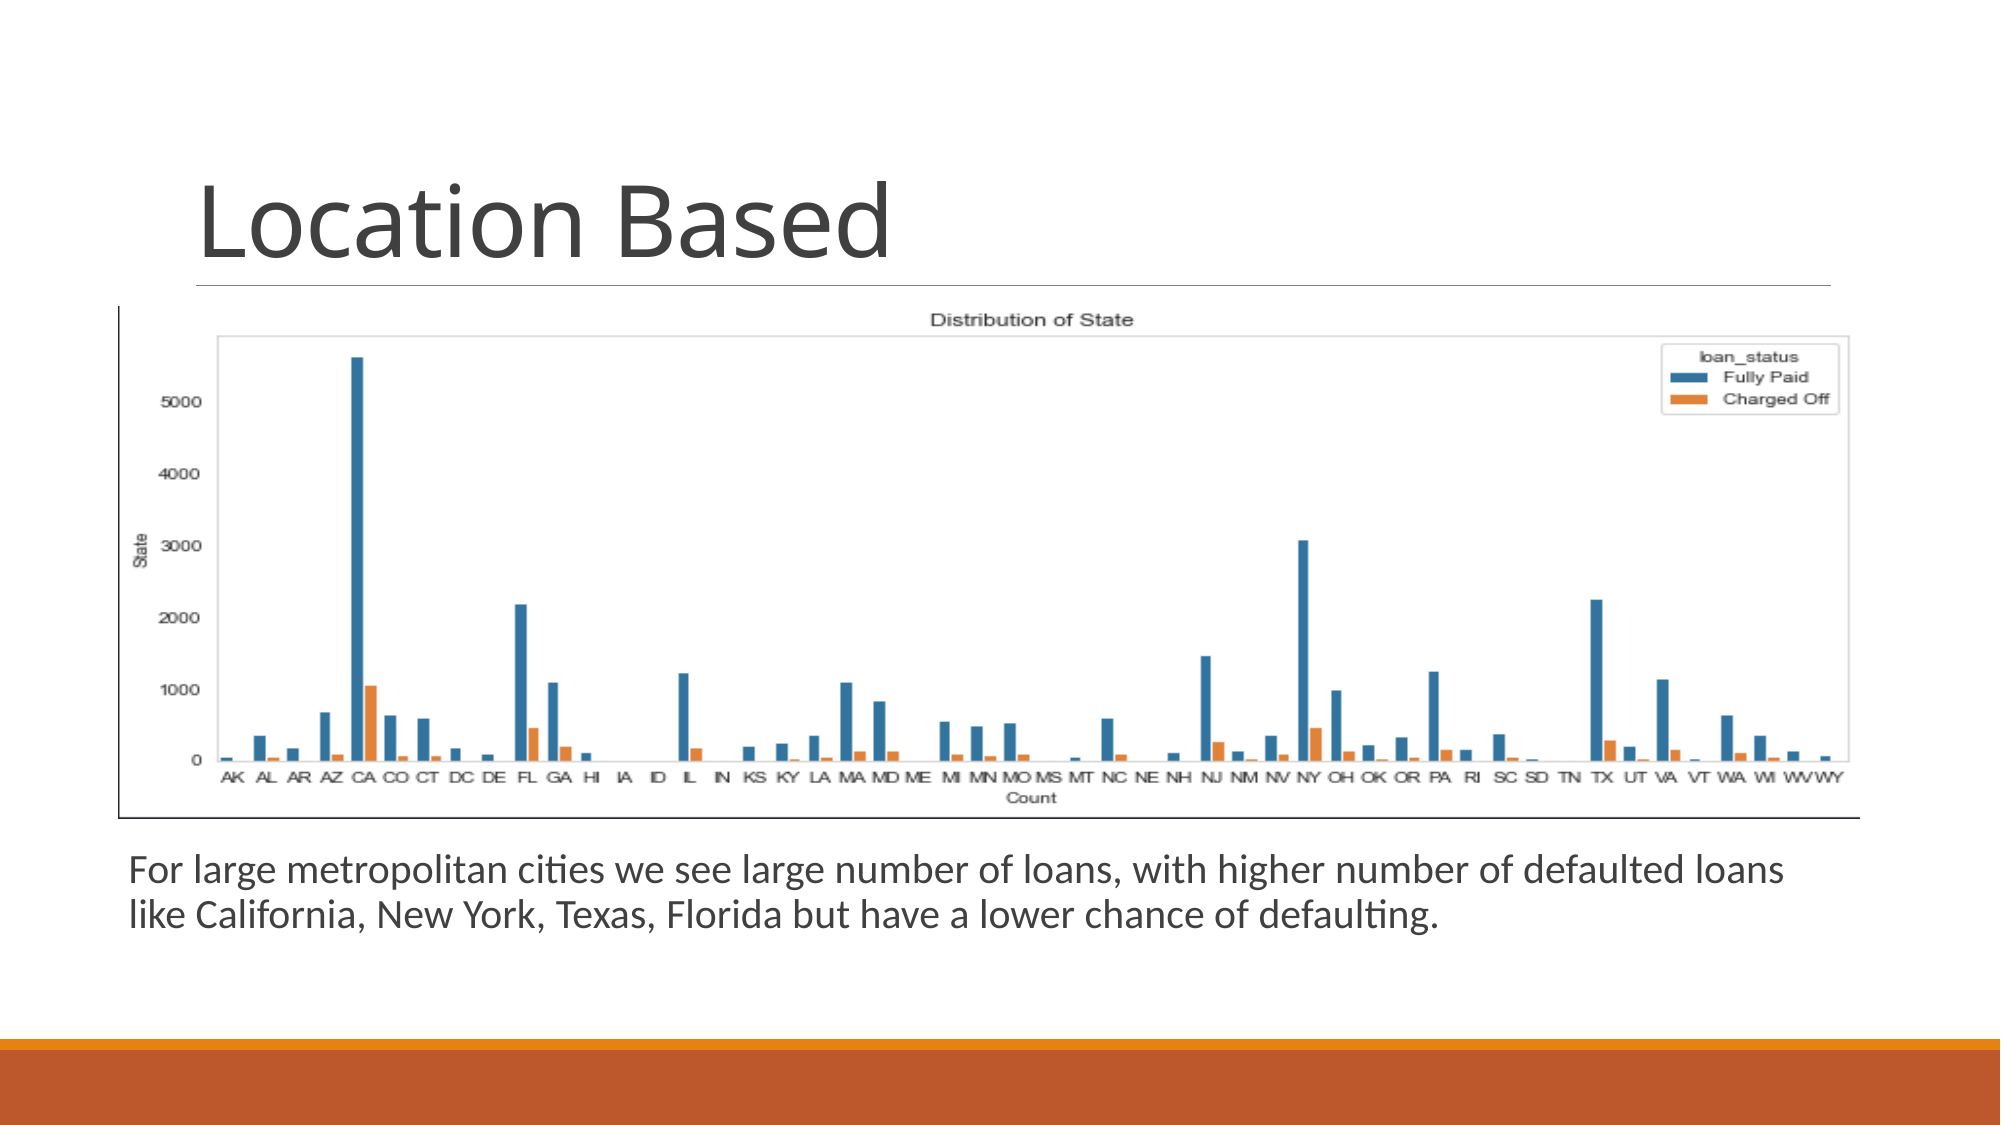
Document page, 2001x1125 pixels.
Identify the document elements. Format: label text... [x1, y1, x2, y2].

title Location Based [180, 47, 1830, 285]
text_box For large metropolitan cities we see large number of loans, with higher number of defaulted loans like California, New York, Texas, Florida but have a lower chance of defaulting. [128, 839, 1842, 1096]
picture [117, 305, 1860, 820]
